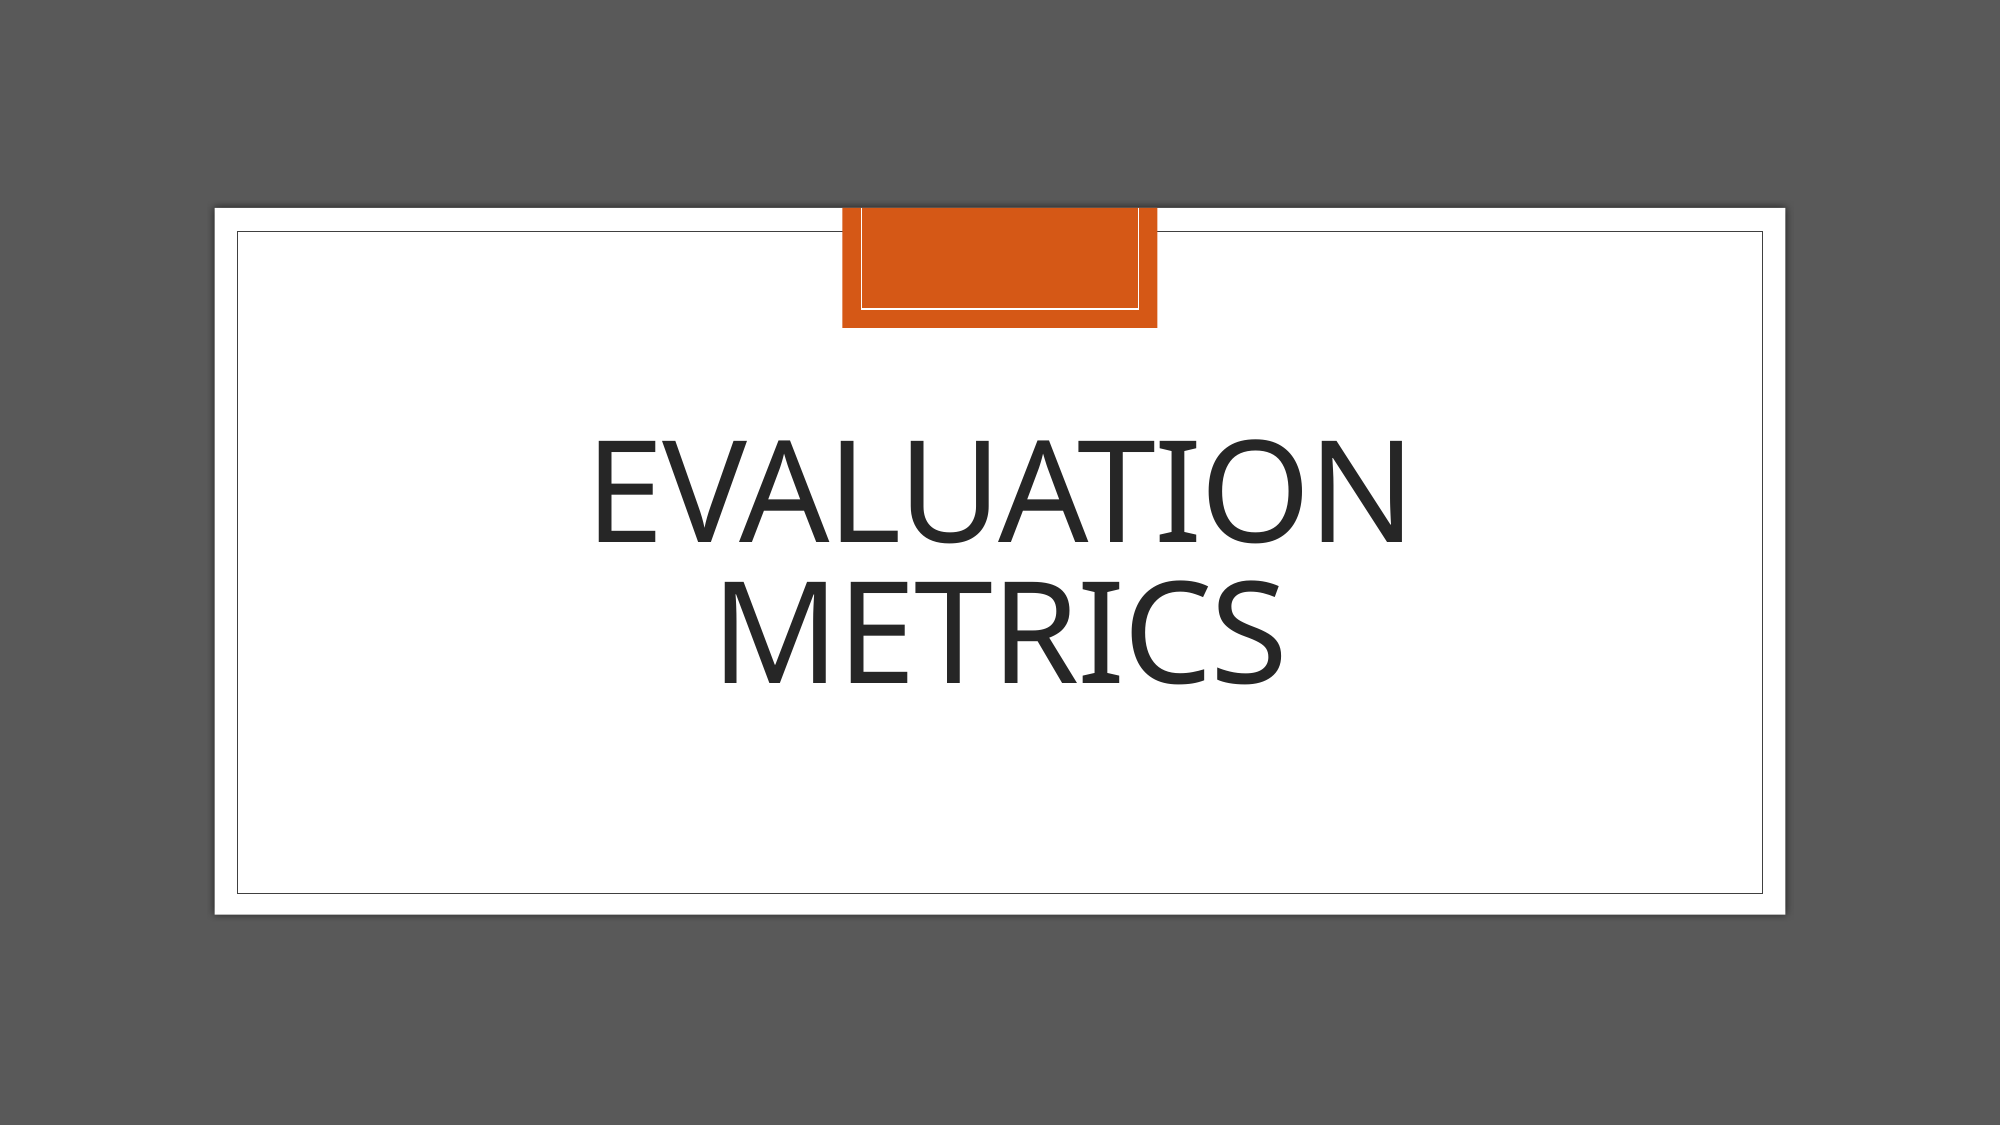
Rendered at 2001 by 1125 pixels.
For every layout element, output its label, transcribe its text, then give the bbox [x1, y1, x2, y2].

title Evaluation metrics [267, 373, 1733, 769]
